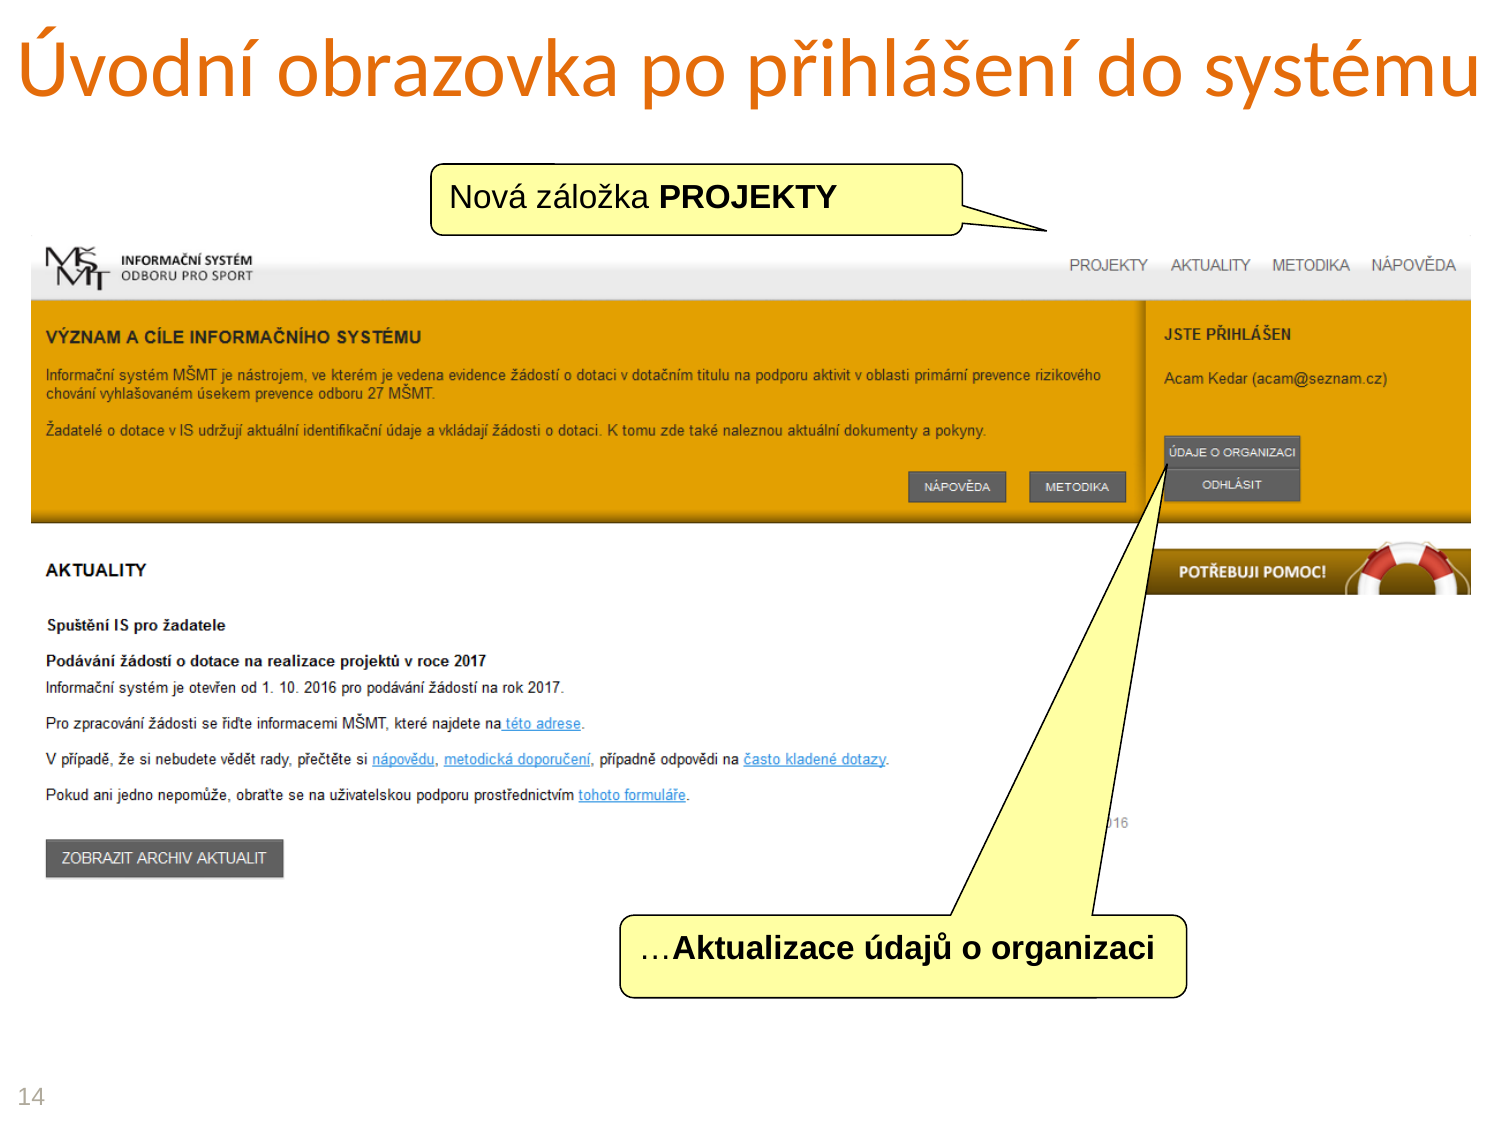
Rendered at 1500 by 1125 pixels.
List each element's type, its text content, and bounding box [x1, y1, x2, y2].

text_box 14 [0, 1039, 69, 1118]
text_box Nová záložka PROJEKTY [430, 163, 1047, 233]
text_box …Aktualizace údajů o organizaci [620, 896, 1187, 998]
title Úvodní obrazovka po přihlášení do systému [0, 0, 1500, 126]
picture [31, 234, 1471, 889]
